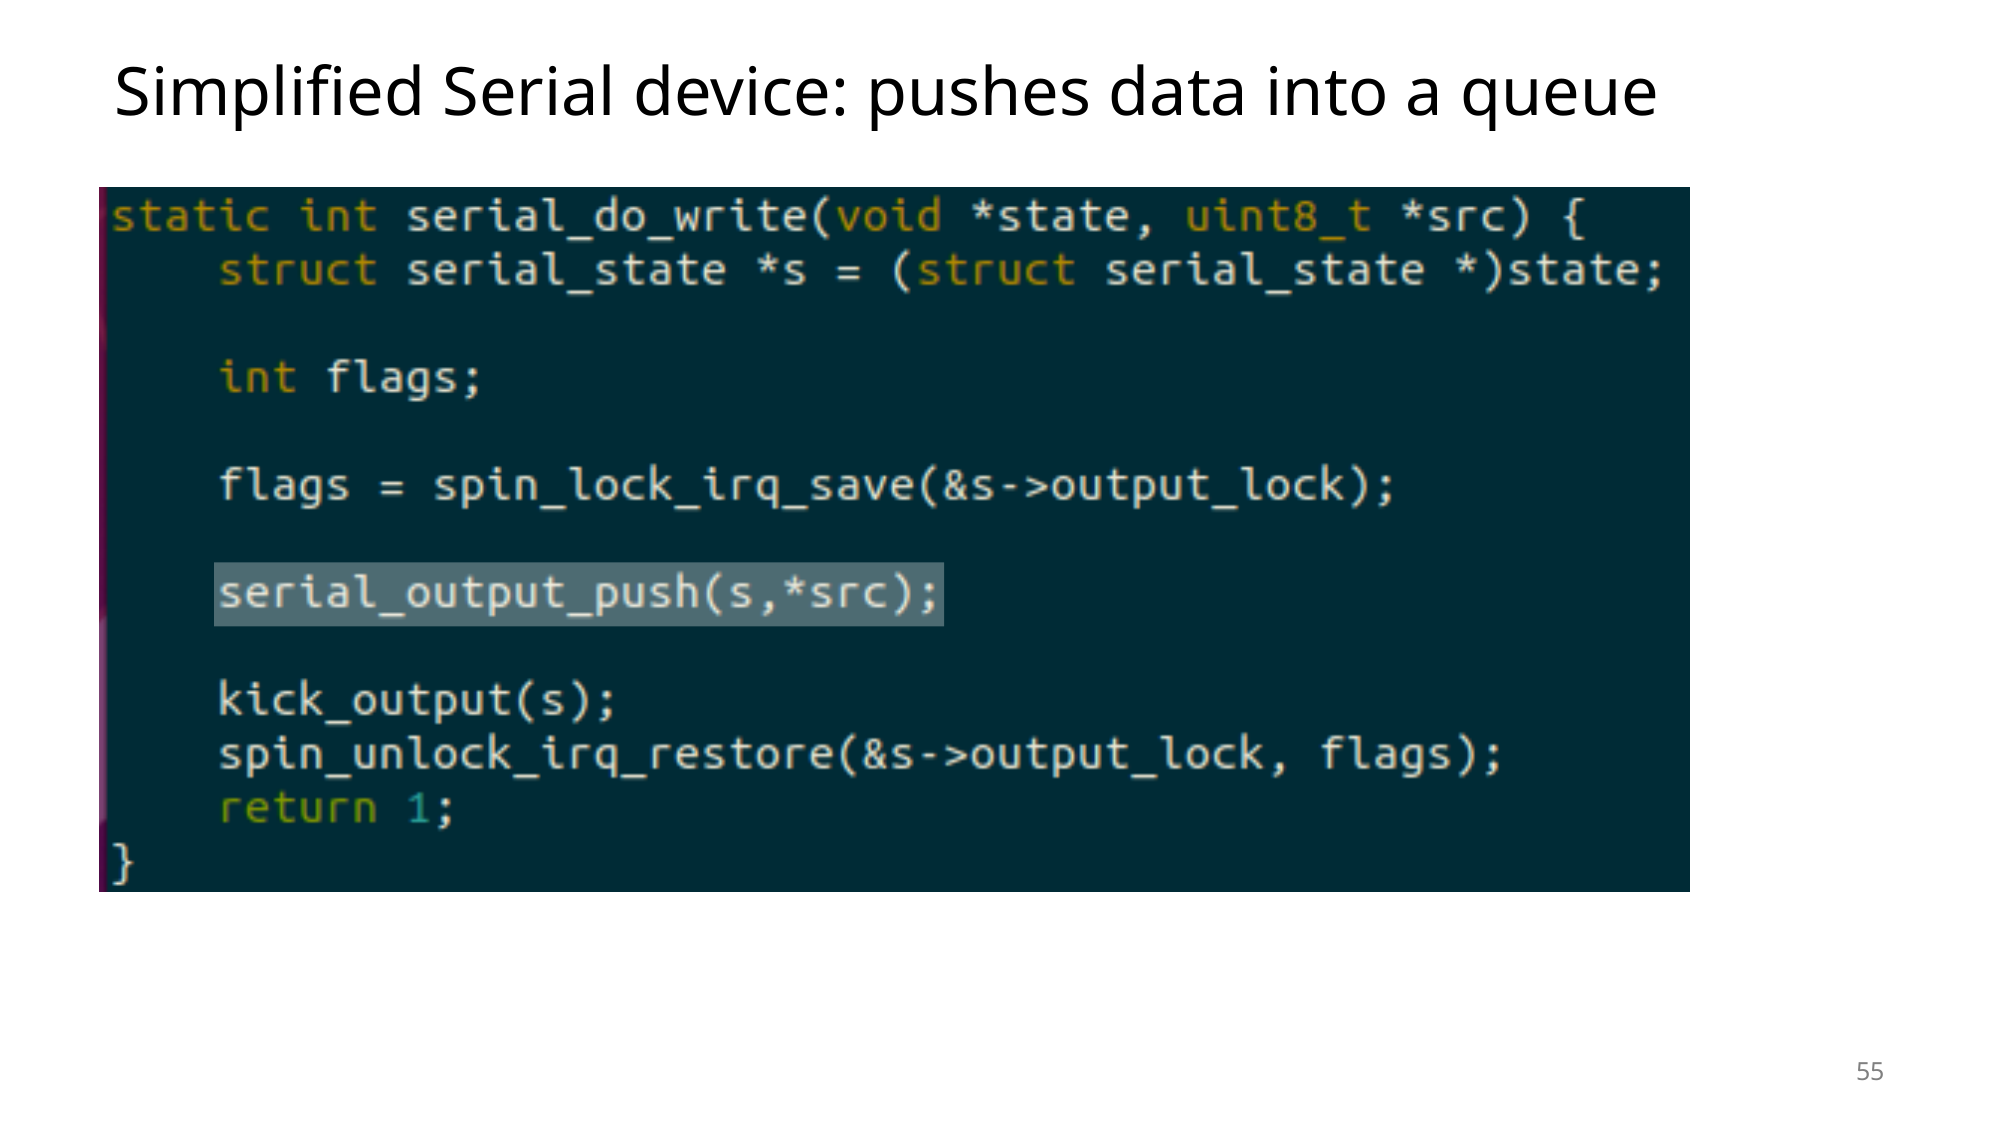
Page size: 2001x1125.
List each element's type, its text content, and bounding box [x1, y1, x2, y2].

picture [411, 792, 430, 823]
picture [594, 195, 618, 231]
picture [487, 198, 512, 231]
picture [1380, 475, 1391, 485]
picture [326, 359, 377, 393]
picture [1400, 744, 1424, 778]
picture [435, 475, 457, 500]
picture [919, 464, 937, 509]
picture [863, 475, 889, 500]
picture [1615, 260, 1641, 285]
picture [649, 463, 674, 500]
title Simplified Serial device: pushes data into a queue [99, 37, 1900, 150]
picture [271, 789, 296, 823]
picture [438, 813, 451, 831]
picture [1105, 735, 1130, 769]
picture [137, 198, 162, 231]
picture [244, 206, 270, 231]
picture [565, 290, 594, 297]
picture [1486, 759, 1498, 777]
picture [972, 198, 994, 219]
picture [353, 690, 403, 715]
picture [621, 206, 648, 231]
picture [274, 260, 295, 285]
picture [915, 195, 940, 231]
picture [1316, 236, 1346, 243]
picture [299, 475, 322, 509]
picture [465, 383, 478, 401]
picture [702, 260, 728, 285]
picture [298, 798, 322, 823]
picture [219, 679, 270, 715]
picture [1025, 735, 1049, 769]
picture [1346, 260, 1370, 285]
picture [1107, 260, 1128, 285]
picture [1648, 260, 1660, 270]
picture [217, 359, 269, 393]
picture [538, 505, 567, 512]
picture [756, 475, 809, 512]
picture [599, 706, 612, 724]
picture [944, 744, 1021, 769]
picture [1589, 252, 1613, 285]
picture [433, 206, 459, 231]
picture [1239, 251, 1264, 285]
picture [916, 251, 968, 285]
picture [461, 475, 486, 509]
picture [1513, 195, 1529, 240]
picture [219, 466, 270, 500]
picture [352, 798, 376, 823]
picture [323, 720, 352, 727]
picture [1457, 206, 1477, 231]
picture [1264, 290, 1292, 297]
picture [1320, 252, 1344, 285]
picture [622, 252, 646, 285]
picture [1240, 732, 1265, 769]
picture [514, 260, 537, 285]
picture [1024, 198, 1049, 231]
picture [463, 260, 483, 285]
picture [835, 206, 889, 231]
picture [809, 744, 835, 769]
picture [487, 682, 512, 715]
picture [1455, 251, 1477, 273]
picture [380, 481, 406, 497]
picture [379, 368, 403, 393]
picture [1078, 198, 1103, 231]
picture [782, 206, 808, 231]
picture [1185, 744, 1237, 769]
picture [1185, 251, 1210, 285]
picture [1265, 198, 1291, 231]
picture [1105, 206, 1131, 231]
picture [463, 206, 483, 231]
picture [1345, 198, 1371, 231]
picture [380, 744, 403, 769]
picture [646, 236, 675, 243]
picture [675, 252, 700, 285]
picture [1481, 206, 1506, 231]
picture [889, 198, 914, 231]
picture [674, 207, 701, 231]
picture [351, 198, 377, 231]
picture [1274, 762, 1286, 778]
picture [1186, 467, 1210, 500]
picture [1129, 774, 1158, 781]
picture [541, 735, 565, 769]
picture [272, 475, 295, 500]
picture [244, 798, 271, 823]
picture [113, 843, 134, 885]
picture [271, 359, 296, 393]
picture [512, 774, 540, 781]
picture [1378, 490, 1391, 509]
slide_number 55 [1749, 1042, 1900, 1103]
picture [1051, 206, 1075, 231]
picture [811, 475, 833, 500]
picture [836, 475, 860, 500]
picture [487, 466, 513, 500]
picture [408, 206, 430, 231]
picture [1487, 744, 1498, 754]
picture [1459, 732, 1475, 778]
picture [541, 198, 565, 231]
picture [1400, 260, 1426, 285]
picture [298, 198, 349, 231]
picture [784, 260, 806, 285]
picture [890, 475, 916, 500]
picture [756, 198, 780, 231]
picture [1429, 206, 1451, 231]
picture [1295, 260, 1316, 285]
picture [892, 744, 913, 769]
picture [573, 679, 589, 724]
picture [596, 260, 618, 285]
picture [1647, 275, 1660, 294]
picture [1564, 198, 1585, 240]
picture [594, 475, 646, 500]
picture [541, 251, 565, 285]
picture [1132, 260, 1158, 285]
picture [565, 236, 594, 243]
picture [406, 735, 431, 769]
picture [999, 206, 1021, 231]
picture [651, 744, 672, 769]
picture [1292, 200, 1318, 231]
picture [839, 732, 857, 778]
picture [407, 682, 431, 715]
picture [704, 744, 725, 769]
picture [1025, 475, 1101, 500]
picture [272, 690, 297, 715]
picture [246, 744, 271, 778]
picture [757, 251, 779, 273]
picture [972, 251, 1075, 285]
picture [1402, 198, 1424, 219]
picture [513, 206, 537, 231]
picture [220, 798, 242, 823]
picture [218, 260, 242, 285]
picture [1429, 744, 1451, 769]
picture [1486, 248, 1502, 294]
picture [1374, 252, 1398, 285]
picture [944, 469, 994, 500]
picture [648, 260, 672, 285]
picture [594, 744, 648, 781]
picture [1510, 260, 1531, 285]
picture [1184, 198, 1236, 231]
picture [1238, 206, 1263, 231]
picture [435, 368, 457, 393]
picture [466, 368, 478, 378]
picture [433, 744, 485, 769]
picture [440, 798, 451, 808]
picture [601, 690, 612, 700]
picture [543, 690, 564, 715]
picture [406, 368, 430, 402]
picture [99, 187, 107, 892]
picture [1159, 735, 1183, 769]
picture [1161, 260, 1182, 285]
picture [1052, 744, 1101, 778]
picture [673, 505, 701, 512]
picture [892, 248, 910, 294]
picture [434, 690, 484, 724]
picture [327, 798, 349, 823]
picture [922, 751, 937, 760]
picture [328, 475, 349, 500]
picture [1139, 224, 1152, 240]
picture [568, 466, 592, 500]
picture [1352, 464, 1368, 509]
picture [300, 679, 325, 715]
picture [731, 475, 752, 500]
picture [837, 266, 862, 282]
picture [729, 198, 753, 231]
picture [487, 251, 512, 285]
picture [1373, 744, 1397, 769]
picture [215, 563, 944, 626]
picture [298, 251, 377, 285]
picture [488, 732, 513, 769]
picture [272, 735, 297, 769]
picture [516, 679, 534, 724]
picture [1105, 467, 1182, 509]
picture [163, 206, 188, 231]
picture [705, 206, 725, 231]
picture [300, 744, 322, 769]
picture [1210, 505, 1239, 512]
picture [675, 744, 701, 769]
picture [220, 744, 242, 769]
picture [812, 195, 830, 240]
picture [244, 251, 269, 285]
picture [570, 744, 591, 769]
picture [702, 466, 727, 500]
picture [324, 774, 352, 781]
picture [110, 206, 134, 231]
picture [756, 744, 782, 769]
picture [433, 260, 459, 285]
picture [1561, 260, 1585, 285]
picture [515, 475, 537, 500]
picture [408, 260, 430, 285]
picture [1239, 466, 1264, 500]
picture [1266, 463, 1346, 500]
picture [785, 744, 806, 769]
picture [1320, 735, 1371, 769]
picture [353, 744, 376, 769]
picture [729, 735, 753, 769]
picture [1212, 260, 1236, 285]
picture [1002, 482, 1018, 491]
picture [190, 198, 242, 231]
picture [1535, 252, 1559, 285]
picture [863, 738, 889, 769]
